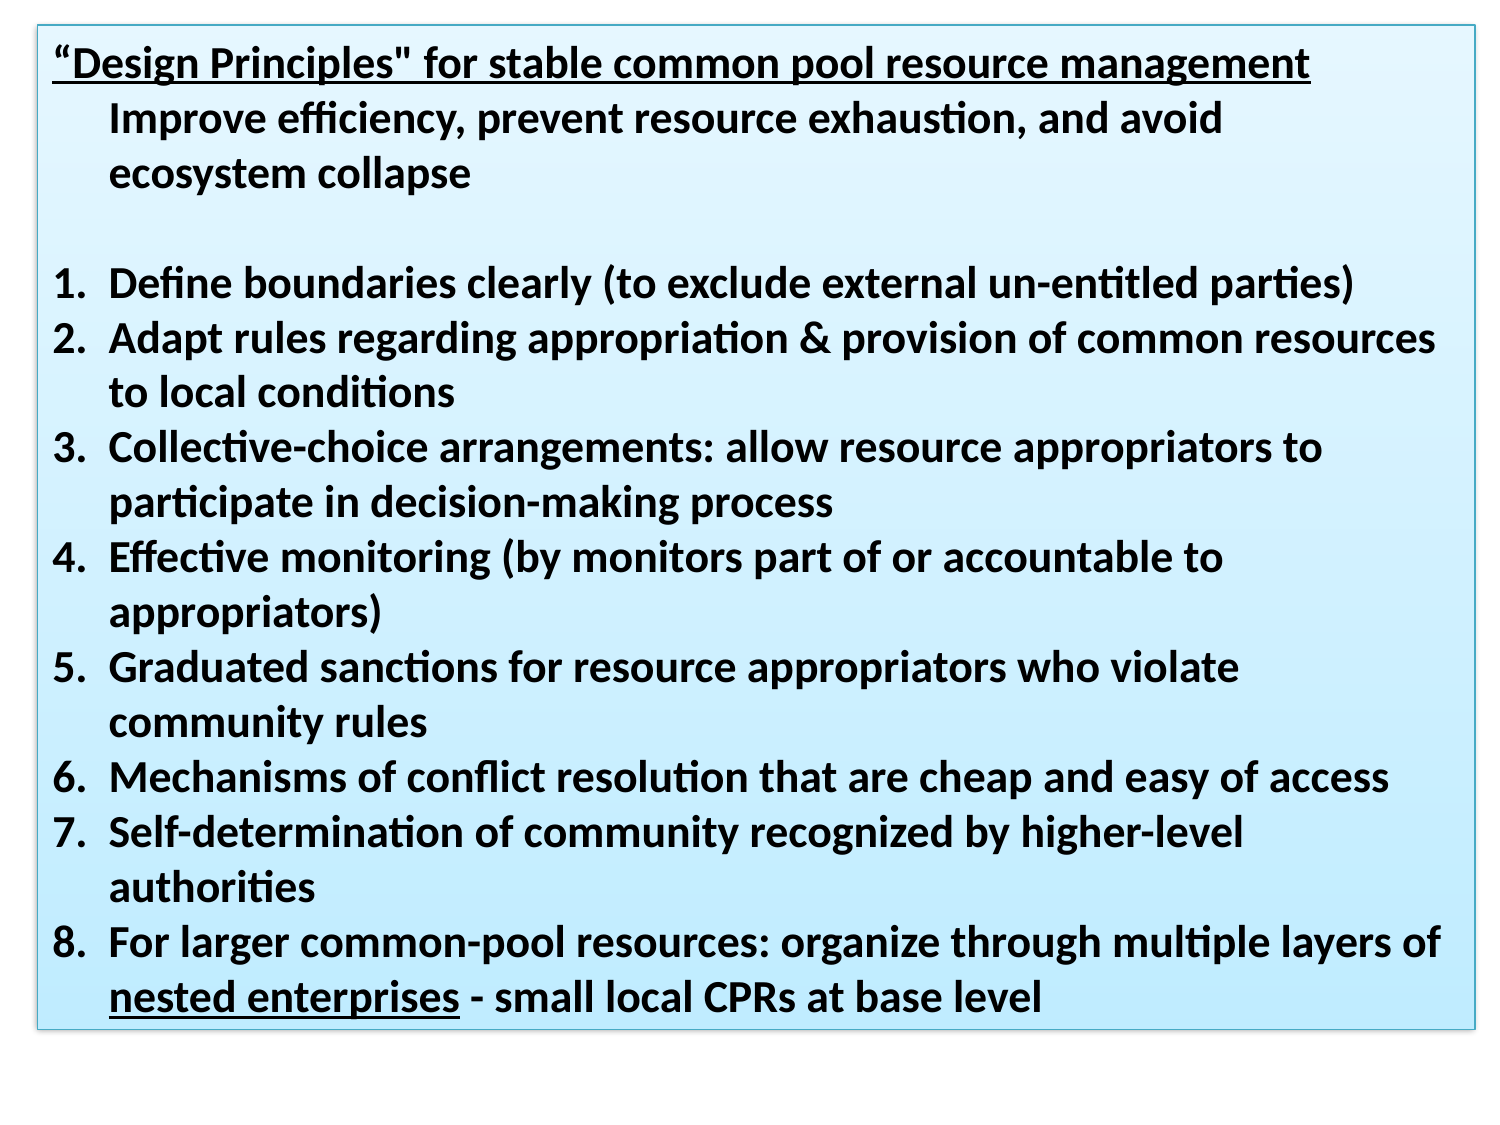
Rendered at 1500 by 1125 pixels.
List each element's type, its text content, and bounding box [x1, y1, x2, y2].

text_box “Design Principles" for stable common pool resource management Improve efficiency, prevent resource exhaustion, and avoid ecosystem collapse Define boundaries clearly (to exclude external un-entitled parties) Adapt rules regarding appropriation & provision of common resources to local conditions Collective-choice arrangements: allow resource appropriators to participate in decision-making process Effective monitoring (by monitors part of or accountable to appropriators) Graduated sanctions for resource appropriators who violate community rules Mechanisms of conflict resolution that are cheap and easy of access Self-determination of community recognized by higher-level authorities For larger common-pool resources: organize through multiple layers of nested enterprises - small local CPRs at base level [37, 24, 1476, 1030]
